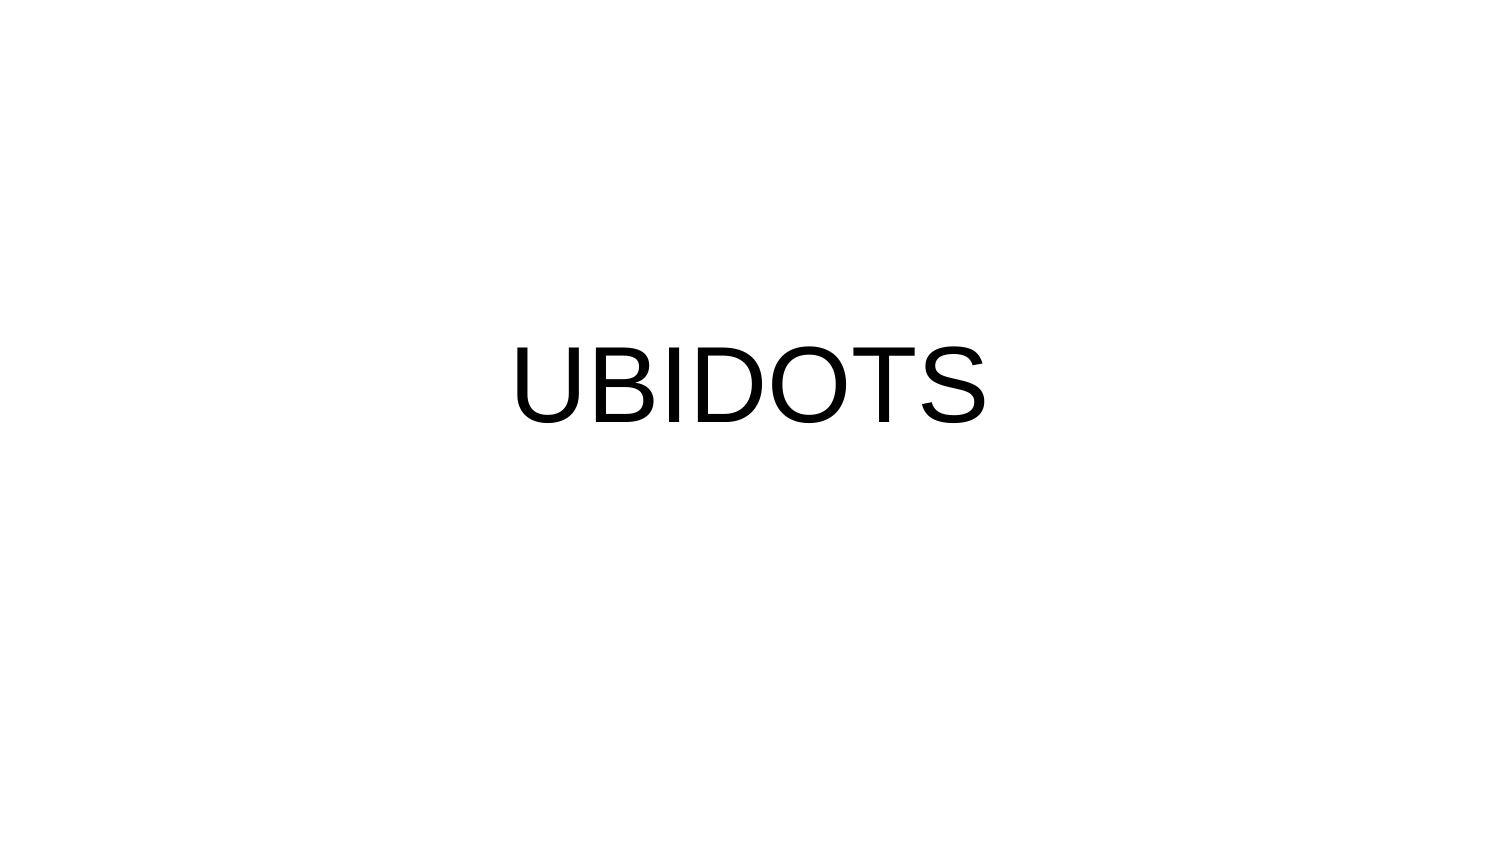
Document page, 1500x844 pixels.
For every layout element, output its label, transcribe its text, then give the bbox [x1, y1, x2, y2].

title UBIDOTS [51, 122, 1449, 459]
